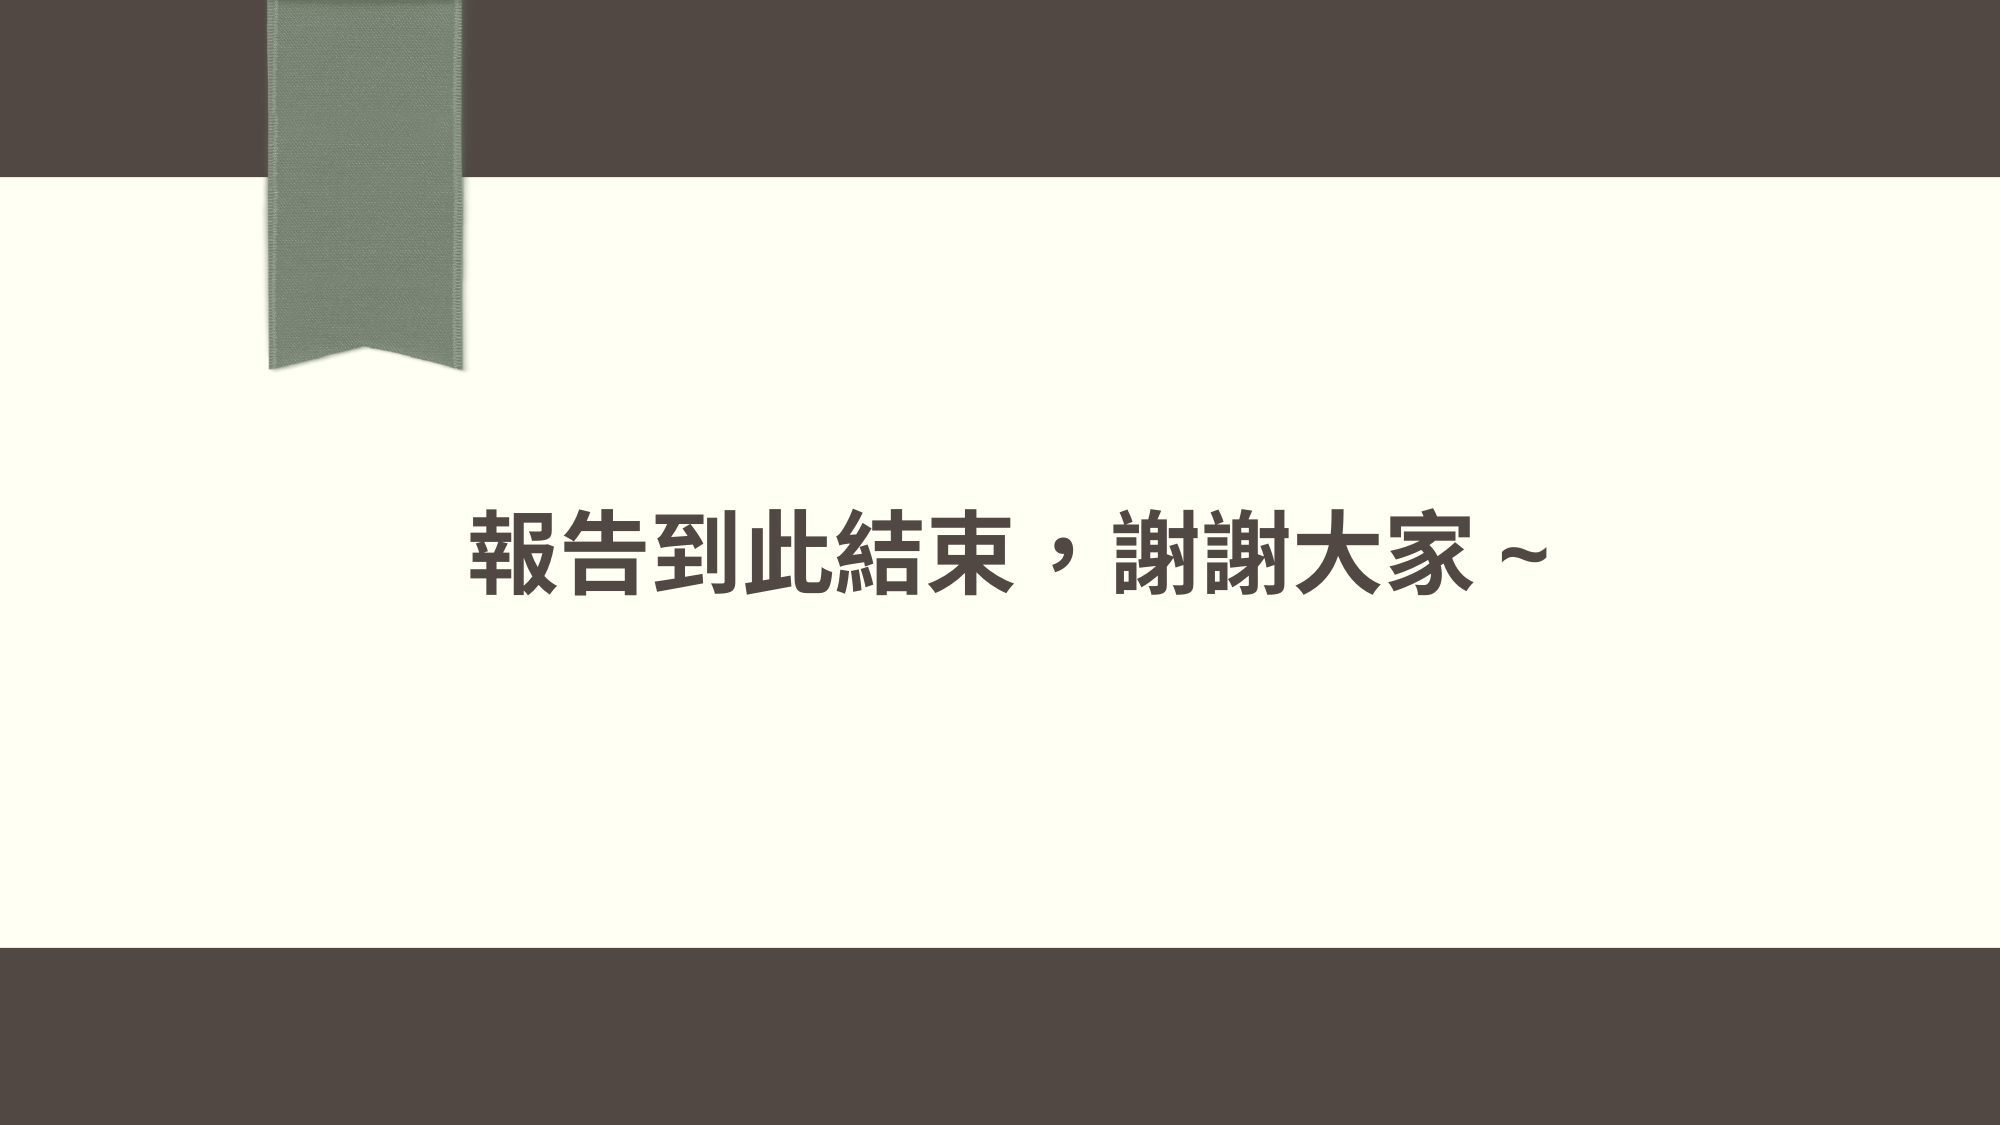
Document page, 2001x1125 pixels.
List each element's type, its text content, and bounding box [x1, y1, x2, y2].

title 報告到此結束，謝謝大家~ [181, 376, 1838, 741]
